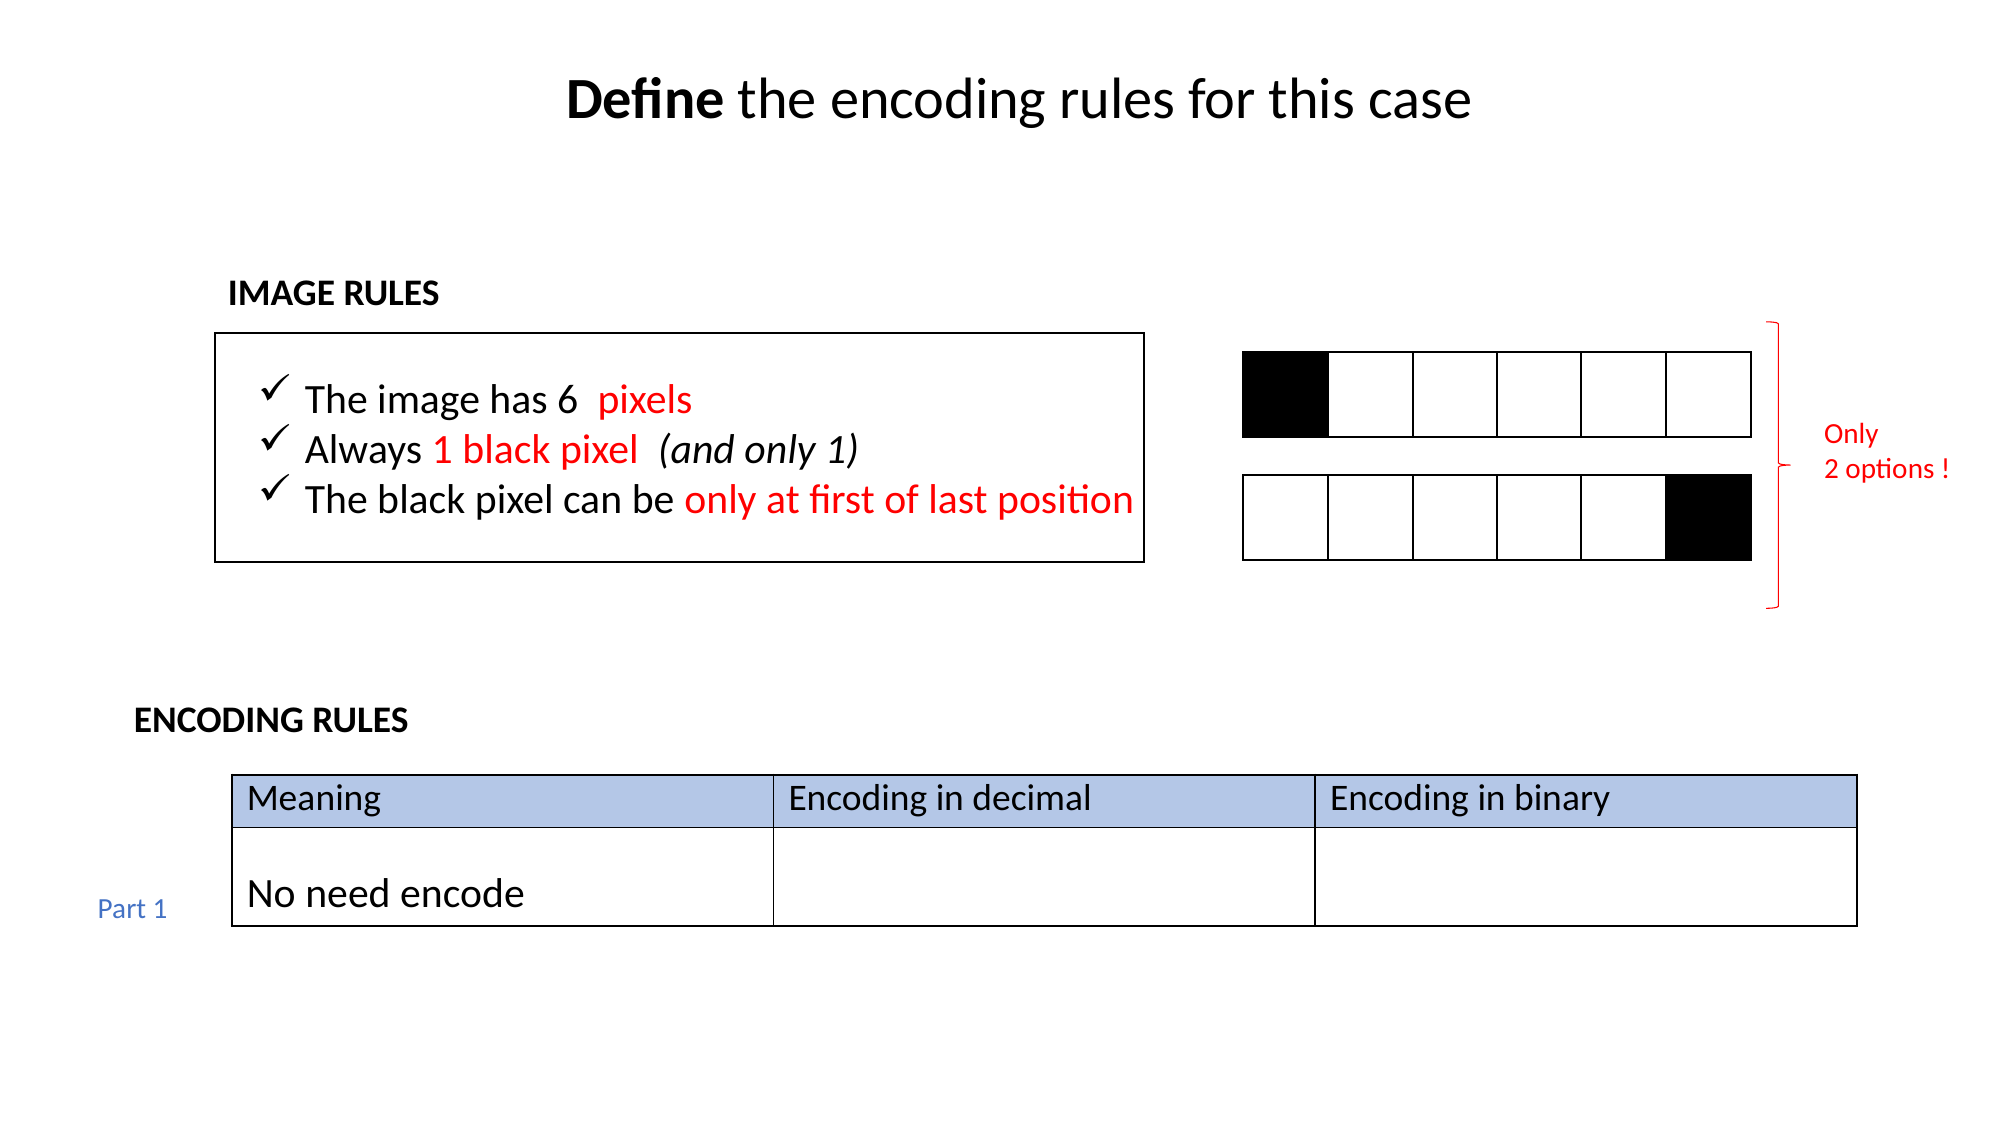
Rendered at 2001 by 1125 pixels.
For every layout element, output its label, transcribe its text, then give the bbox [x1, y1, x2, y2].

text_box [1580, 351, 1667, 438]
text_box ENCODING RULES [119, 687, 425, 748]
text_box [1667, 474, 1752, 561]
text_box [1498, 351, 1580, 438]
text_box [214, 332, 1145, 563]
text_box [1667, 351, 1752, 438]
table_header Encoding in binary [1316, 776, 1856, 827]
text_box [1580, 474, 1667, 561]
text_box [1242, 474, 1329, 561]
text_box [1412, 351, 1498, 438]
table_cell [774, 828, 1314, 925]
text_box [1242, 351, 1329, 438]
table_cell No need encode [233, 828, 773, 925]
table_header Encoding in decimal [774, 776, 1314, 827]
text_box [1766, 321, 1791, 609]
text_box Define the encoding rules for this case [449, 52, 1590, 138]
text_box [1329, 474, 1412, 561]
text_box [1329, 351, 1412, 438]
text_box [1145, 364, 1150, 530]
table_cell [1316, 828, 1856, 925]
text_box [1498, 474, 1580, 561]
text_box IMAGE RULES [213, 260, 455, 321]
text_box Part 1 [83, 881, 183, 932]
text_box Only 2 options ! [1809, 407, 1966, 492]
table_header Meaning [233, 776, 773, 827]
text_box [1412, 474, 1498, 561]
